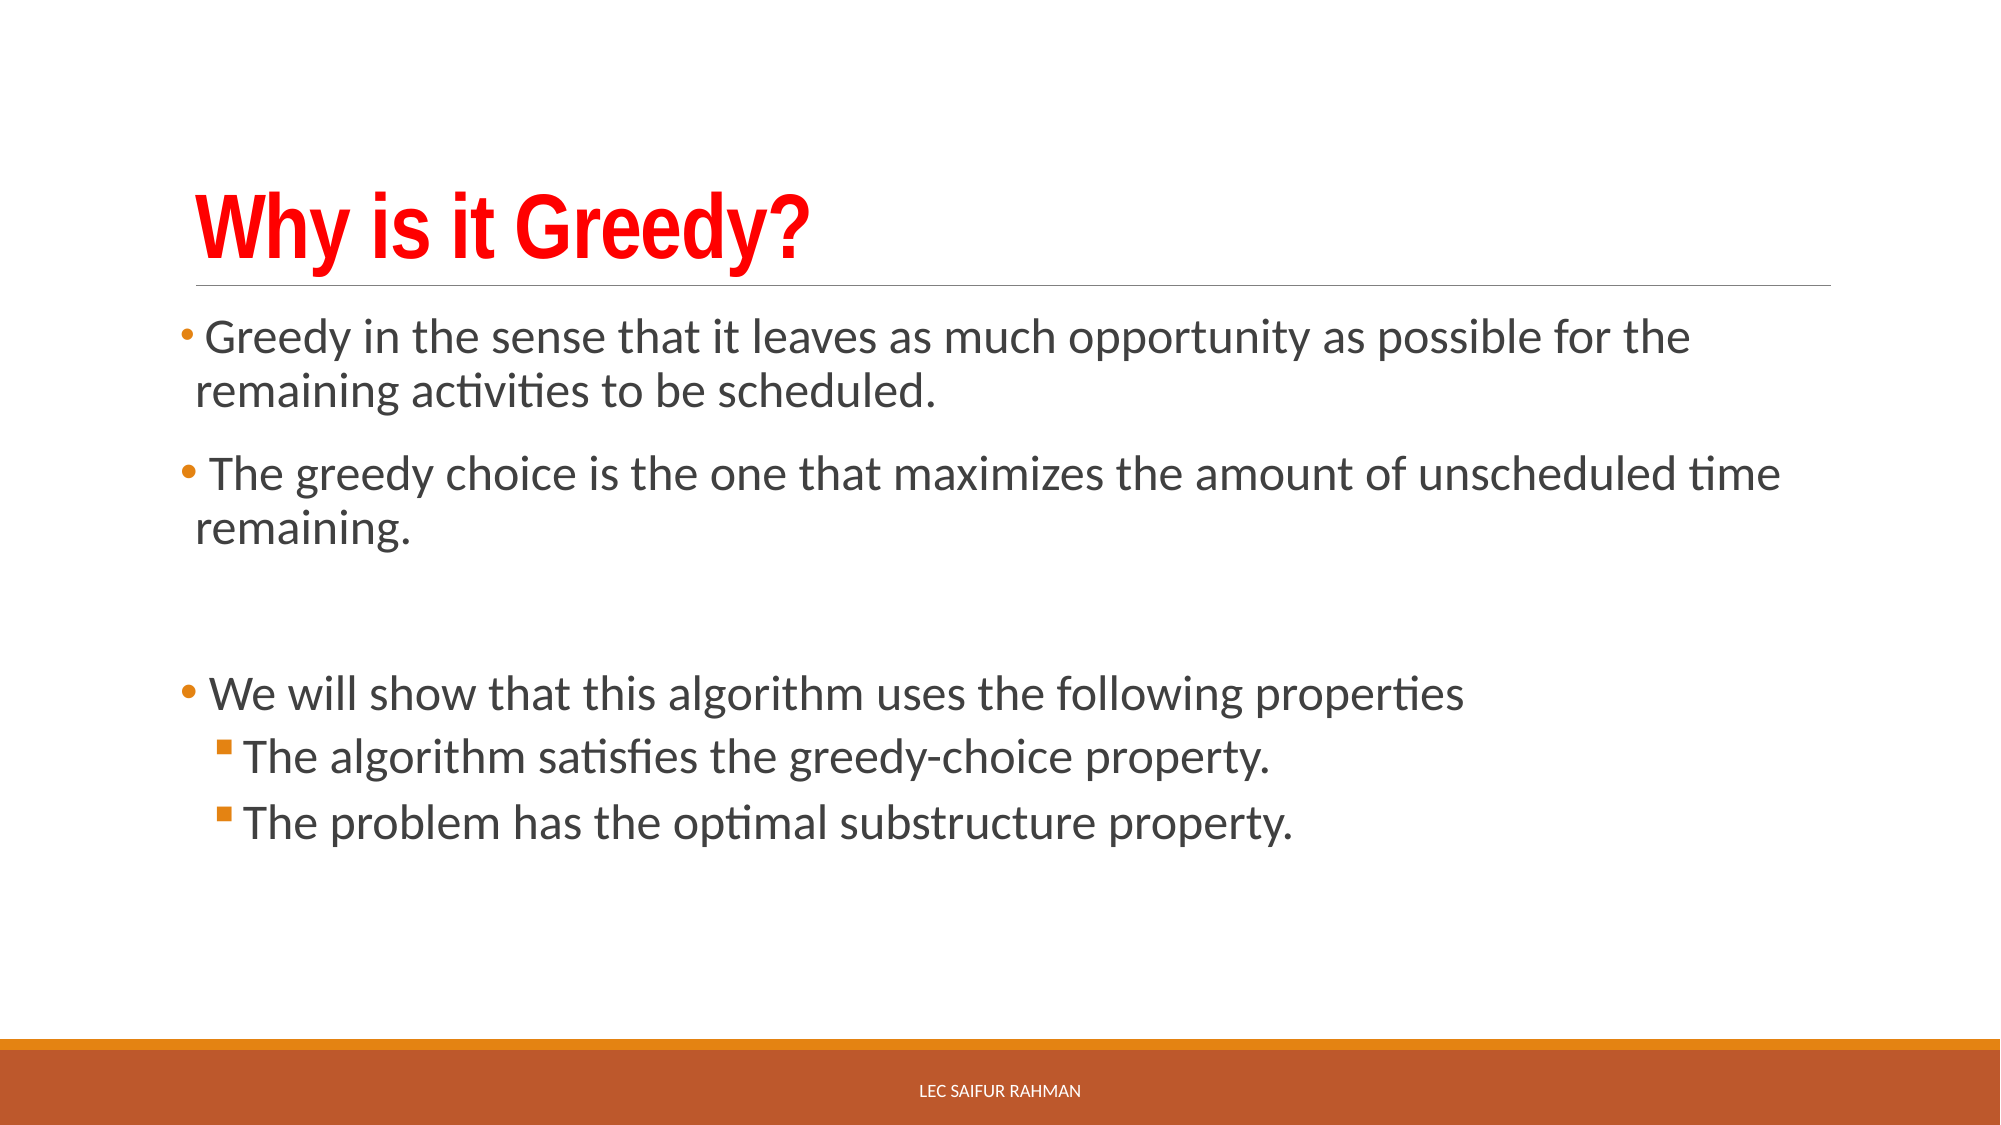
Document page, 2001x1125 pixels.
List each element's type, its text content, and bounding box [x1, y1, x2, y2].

title Why is it Greedy? [180, 47, 1830, 285]
list Greedy in the sense that it leaves as much opportunity as possible for the remaining activities to be scheduled. The greedy choice is the one that maximizes the amount of unscheduled time remaining. We will show that this algorithm uses the following properties The algorithm satisfies the greedy-choice property. The problem has the optimal substructure property. [180, 302, 1830, 963]
footer Lec Saifur rahman [604, 1059, 1396, 1120]
